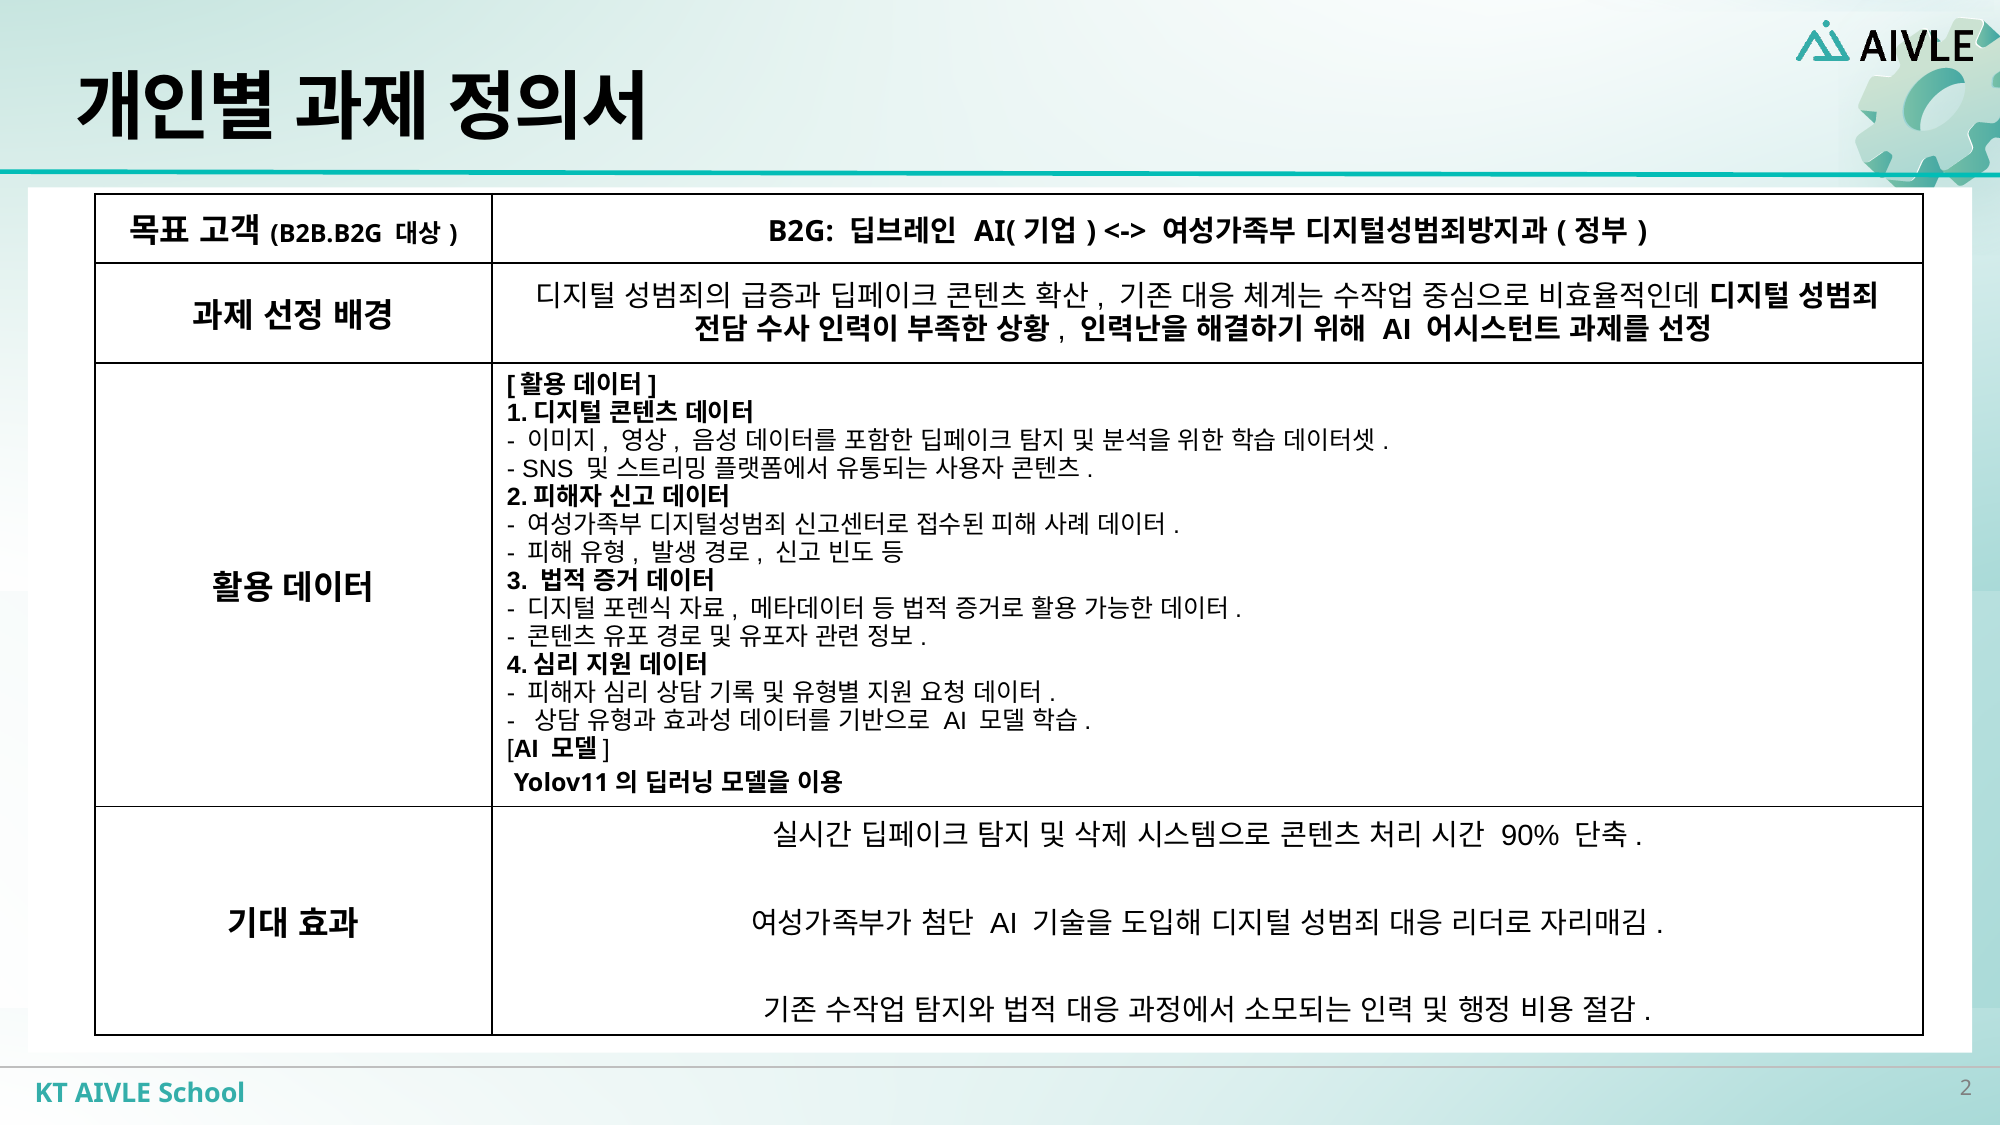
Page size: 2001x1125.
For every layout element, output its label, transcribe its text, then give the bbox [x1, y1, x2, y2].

picture [0, 174, 2000, 1066]
picture [0, 0, 2000, 172]
table_cell 과제 선정 배경 [96, 264, 491, 362]
table_cell 기대 효과 [96, 807, 491, 1034]
table_cell 실시간 딥페이크 탐지 및 삭제 시스템으로 콘텐츠 처리 시간 90% 단축. 여성가족부가 첨단 AI 기술을 도입해 디지털 성범죄 대응 리더로 자리매김. 기존 수작업 탐지와 법적 대응 과정에서 소모되는 인력 및 행정 비용 절감. [493, 807, 1922, 1034]
picture [0, 1068, 2000, 1125]
table_cell 활용 데이터 [96, 364, 491, 806]
table_header B2G: 딥브레인 AI(기업) <-> 여성가족부 디지털성범죄방지과(정부) [493, 195, 1922, 262]
table_header 목표 고객(B2B.B2G 대상) [96, 195, 491, 262]
table_cell [활용 데이터] 1.디지털 콘텐츠 데이터 - 이미지, 영상, 음성 데이터를 포함한 딥페이크 탐지 및 분석을 위한 학습 데이터셋. - SNS 및 스트리밍 플랫폼에서 유통되는 사용자 콘텐츠. 2.피해자 신고 데이터 - 여성가족부 디지털성범죄 신고센터로 접수된 피해 사례 데이터. - 피해 유형, 발생 경로, 신고 빈도 등 3. 법적 증거 데이터 - 디지털 포렌식 자료, 메타데이터 등 법적 증거로 활용 가능한 데이터. - 콘텐츠 유포 경로 및 유포자 관련 정보. 4.심리 지원 데이터 - 피해자 심리 상담 기록 및 유형별 지원 요청 데이터. 상담 유형과 효과성 데이터를 기반으로 AI 모델 학습. [AI 모델] Yolov11의 딥러닝 모델을 이용 [493, 364, 1922, 806]
title 개인별 과제 정의서 [56, 49, 1240, 153]
table_cell 디지털 성범죄의 급증과 딥페이크 콘텐츠 확산, 기존 대응 체계는 수작업 중심으로 비효율적인데 디지털 성범죄 전담 수사 인력이 부족한 상황, 인력난을 해결하기 위해 AI 어시스턴트 과제를 선정 [493, 264, 1922, 362]
